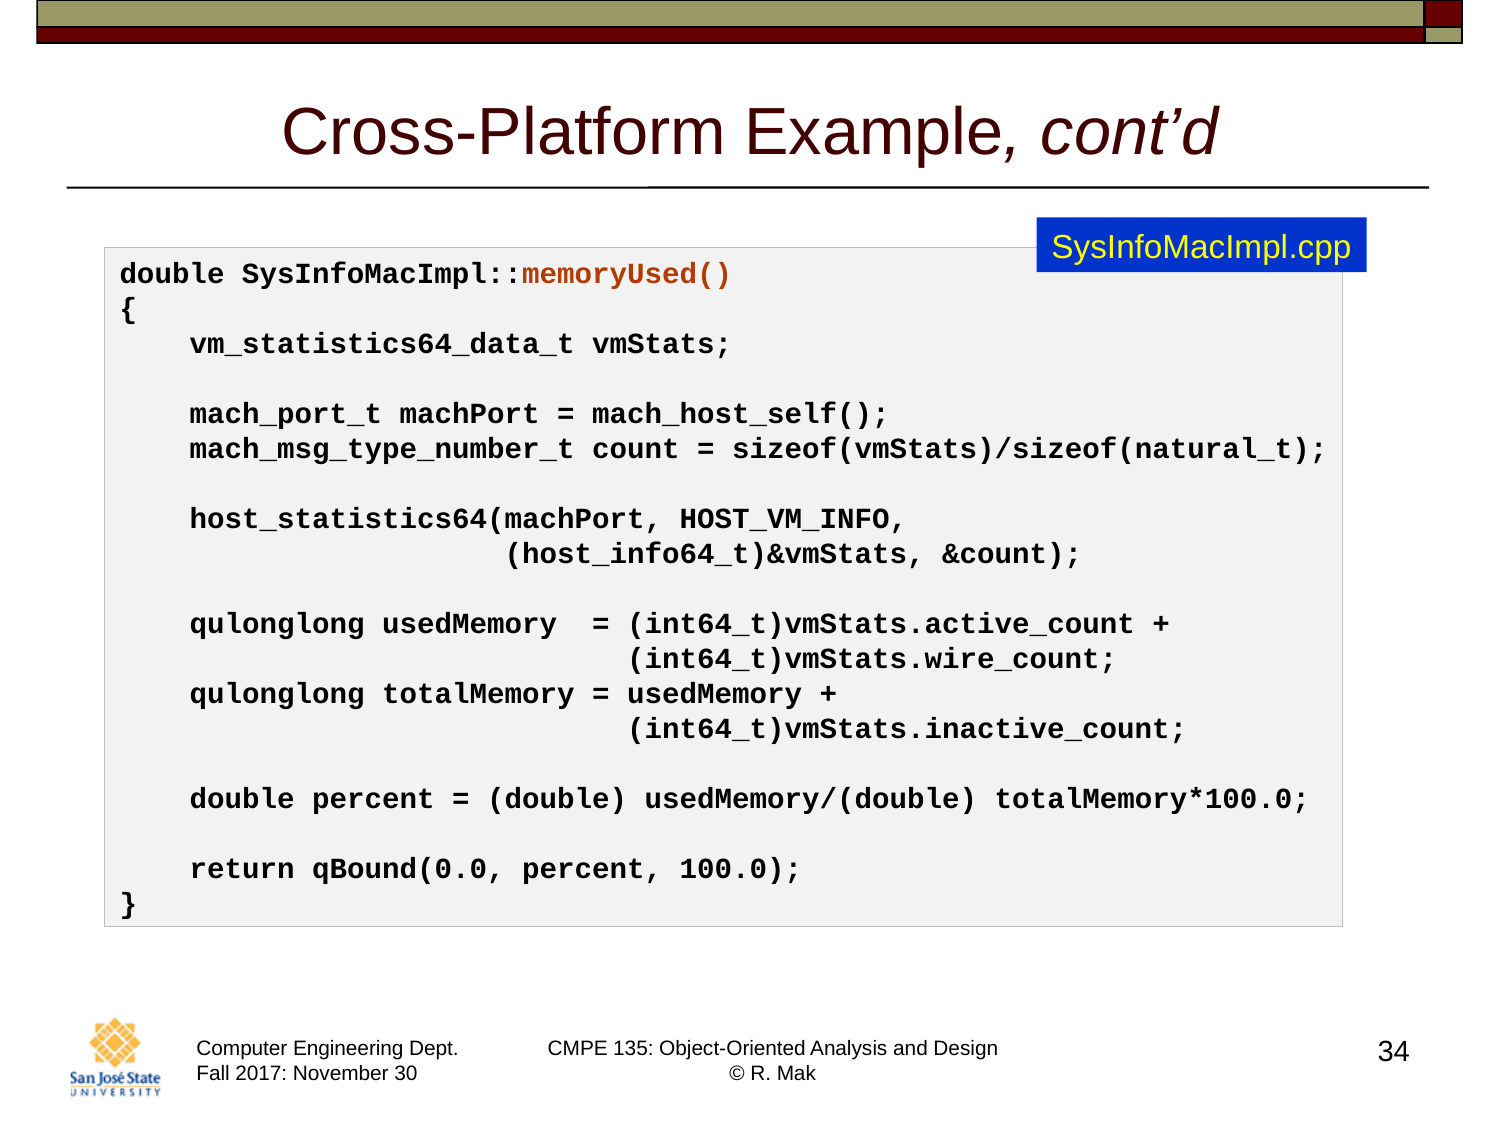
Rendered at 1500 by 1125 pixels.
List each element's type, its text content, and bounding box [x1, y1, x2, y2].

slide_number 34 [1335, 1025, 1425, 1100]
title Cross-Platform Example, cont’d [75, 67, 1425, 175]
text_box double SysInfoMacImpl::memoryUsed() { vm_statistics64_data_t vmStats; mach_port_t machPort = mach_host_self(); mach_msg_type_number_t count = sizeof(vmStats)/sizeof(natural_t); host_statistics64(machPort, HOST_VM_INFO, (host_info64_t)&vmStats, &count); qulonglong usedMemory = (int64_t)vmStats.active_count + (int64_t)vmStats.wire_count; qulonglong totalMemory = usedMemory + (int64_t)vmStats.inactive_count; double percent = (double) usedMemory/(double) totalMemory*100.0; return qBound(0.0, percent, 100.0); } [104, 247, 1343, 927]
text_box SysInfoMacImpl.cpp [1036, 217, 1367, 273]
picture [60, 1012, 166, 1112]
